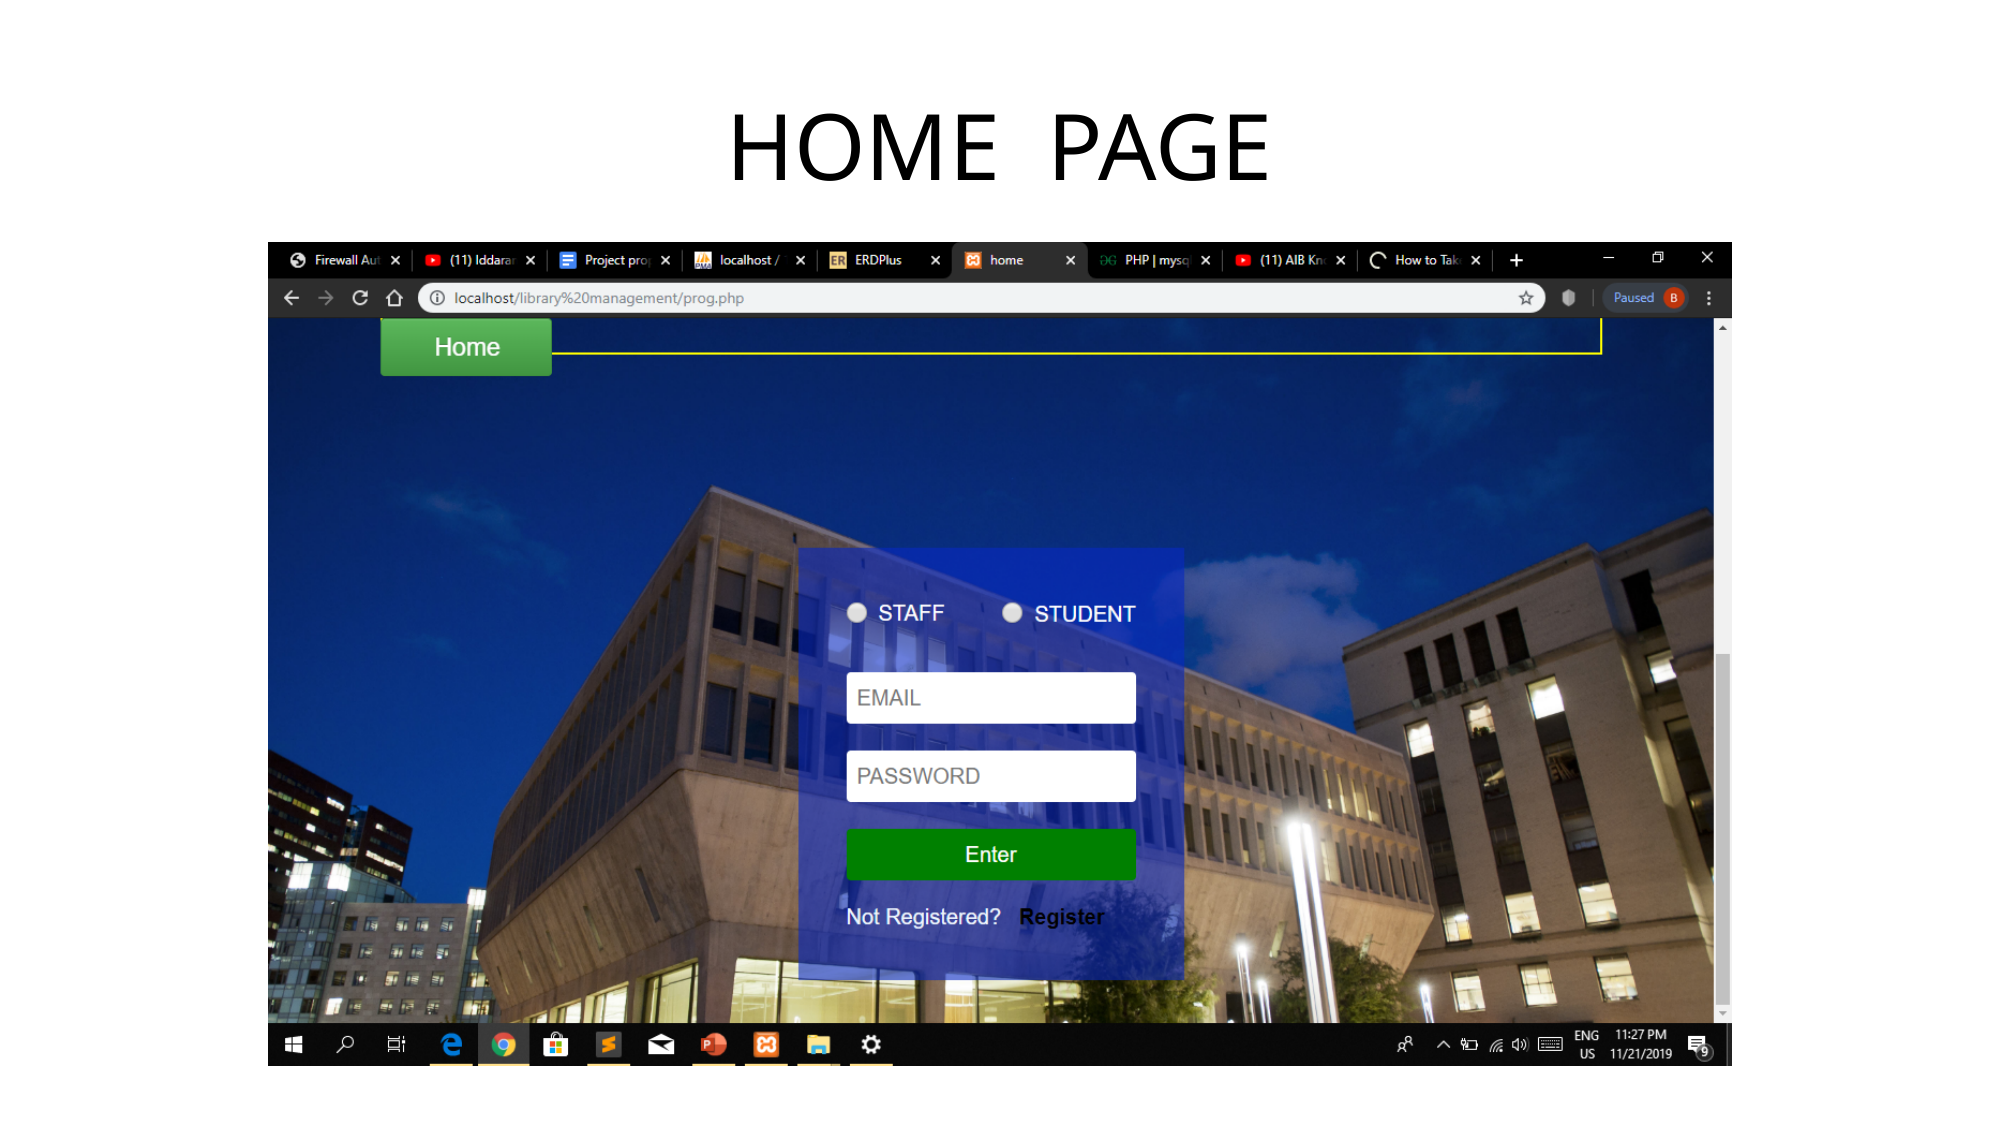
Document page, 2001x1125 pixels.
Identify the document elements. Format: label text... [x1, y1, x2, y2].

title HOME PAGE [137, 59, 1863, 243]
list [268, 242, 1732, 1066]
